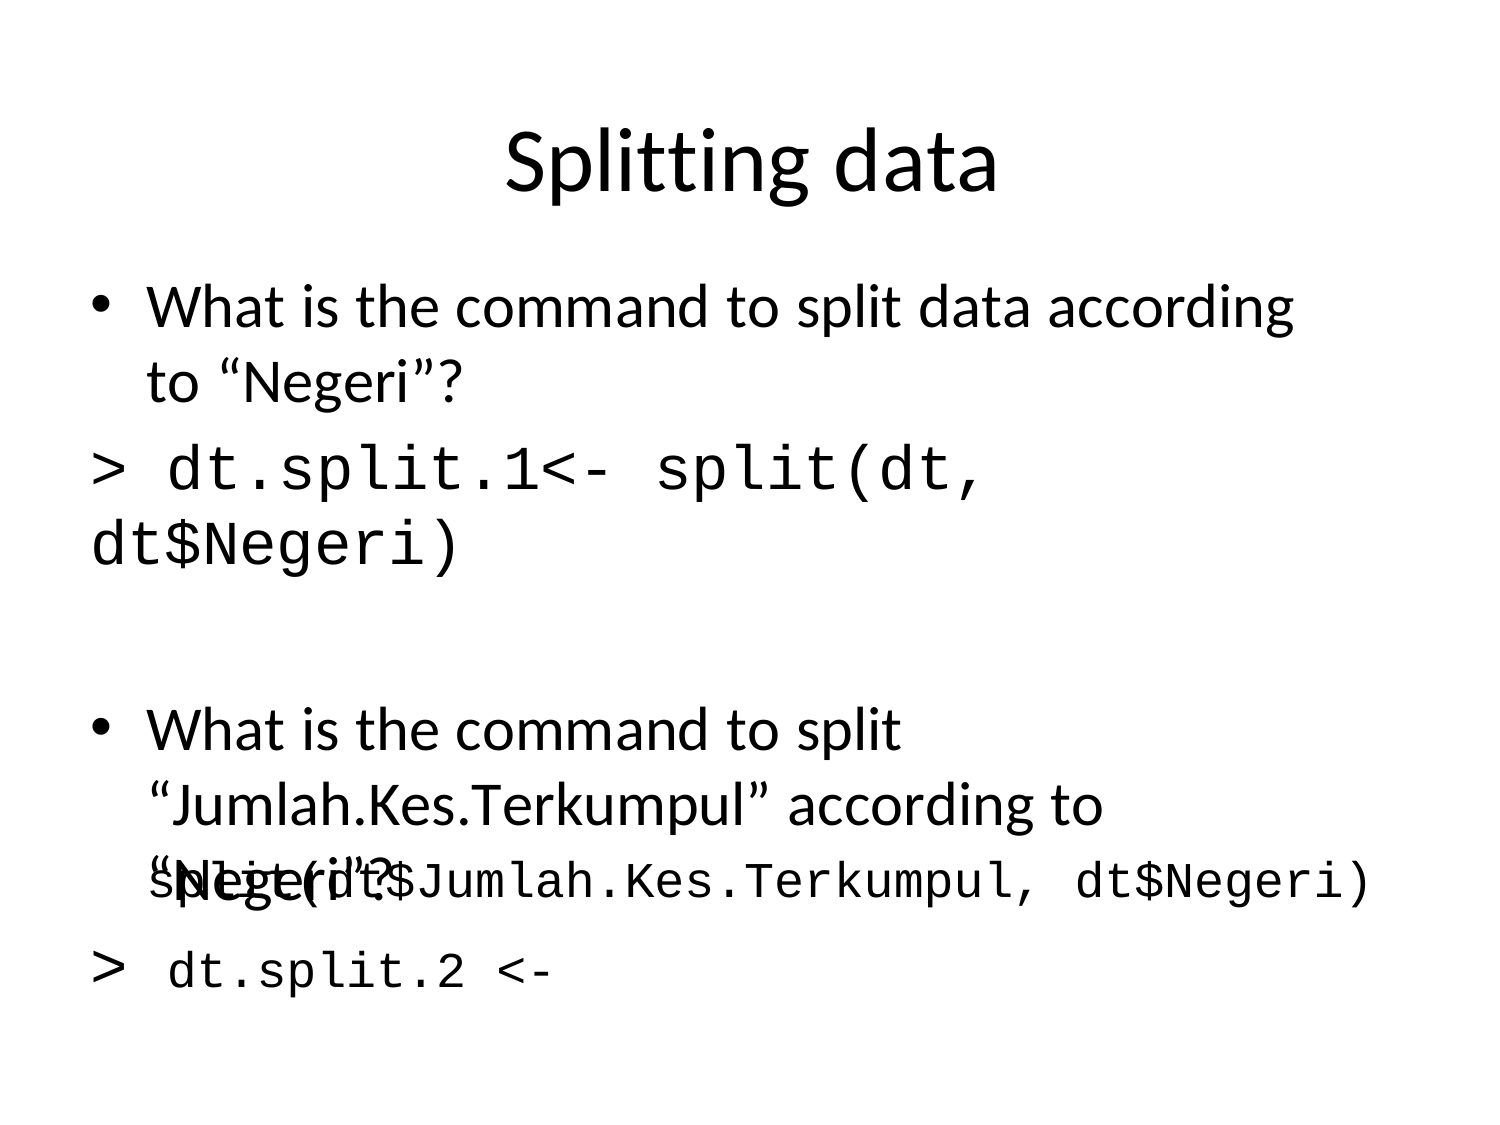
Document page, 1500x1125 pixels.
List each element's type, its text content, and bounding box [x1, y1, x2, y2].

title Splitting data [109, 99, 1391, 265]
text_box split(dt$Jumlah.Kes.Terkumpul, [144, 847, 1047, 908]
text_box dt$Negeri) [1072, 847, 1377, 908]
text_box What is the command to split data according to “Negeri”? > dt.split.1<- split(dt, dt$Negeri) What is the command to split “Jumlah.Kes.Terkumpul” according to “Negeri”? > dt.split.2 <- [87, 265, 1405, 1000]
